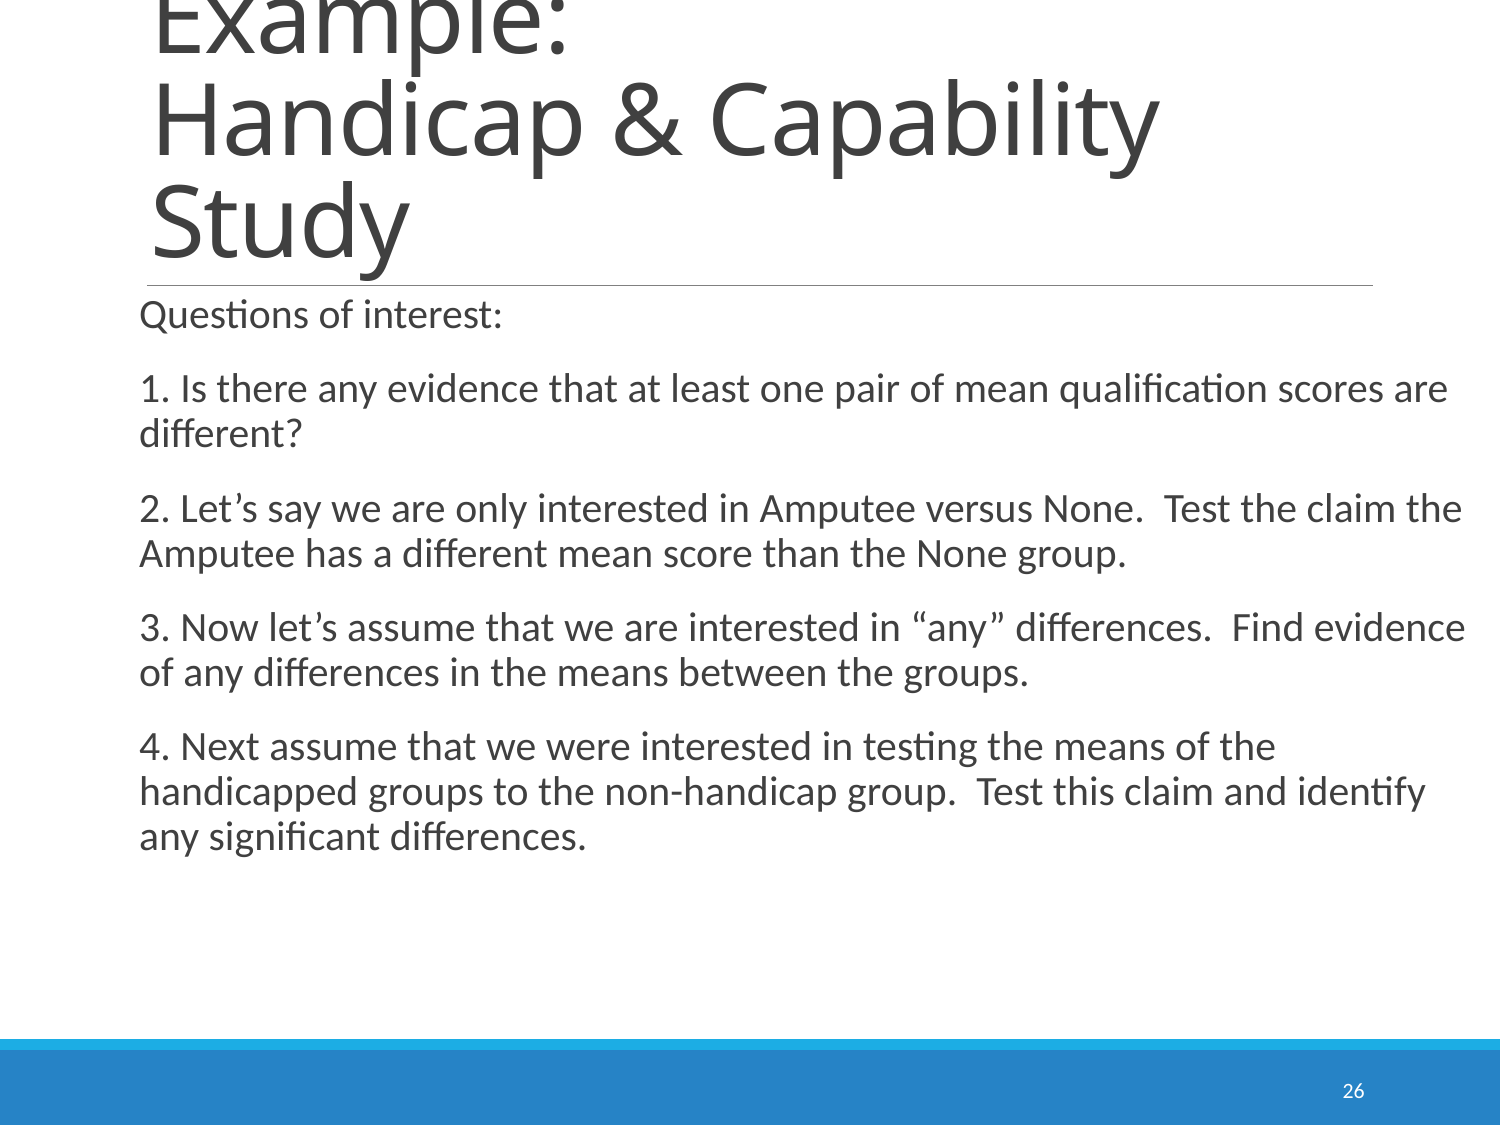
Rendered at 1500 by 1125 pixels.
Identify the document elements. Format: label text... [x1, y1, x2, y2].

list Questions of interest: 1. Is there any evidence that at least one pair of mean qualification scores are different? 2. Let’s say we are only interested in Amputee versus None. Test the claim the Amputee has a different mean score than the None group. 3. Now let’s assume that we are interested in “any” differences. Find evidence of any differences in the means between the groups. 4. Next assume that we were interested in testing the means of the handicapped groups to the non-handicap group. Test this claim and identify any significant differences. [139, 285, 1490, 1078]
title Example: Handicap & Capability Study [135, 47, 1373, 285]
slide_number 26 [1218, 1059, 1380, 1120]
